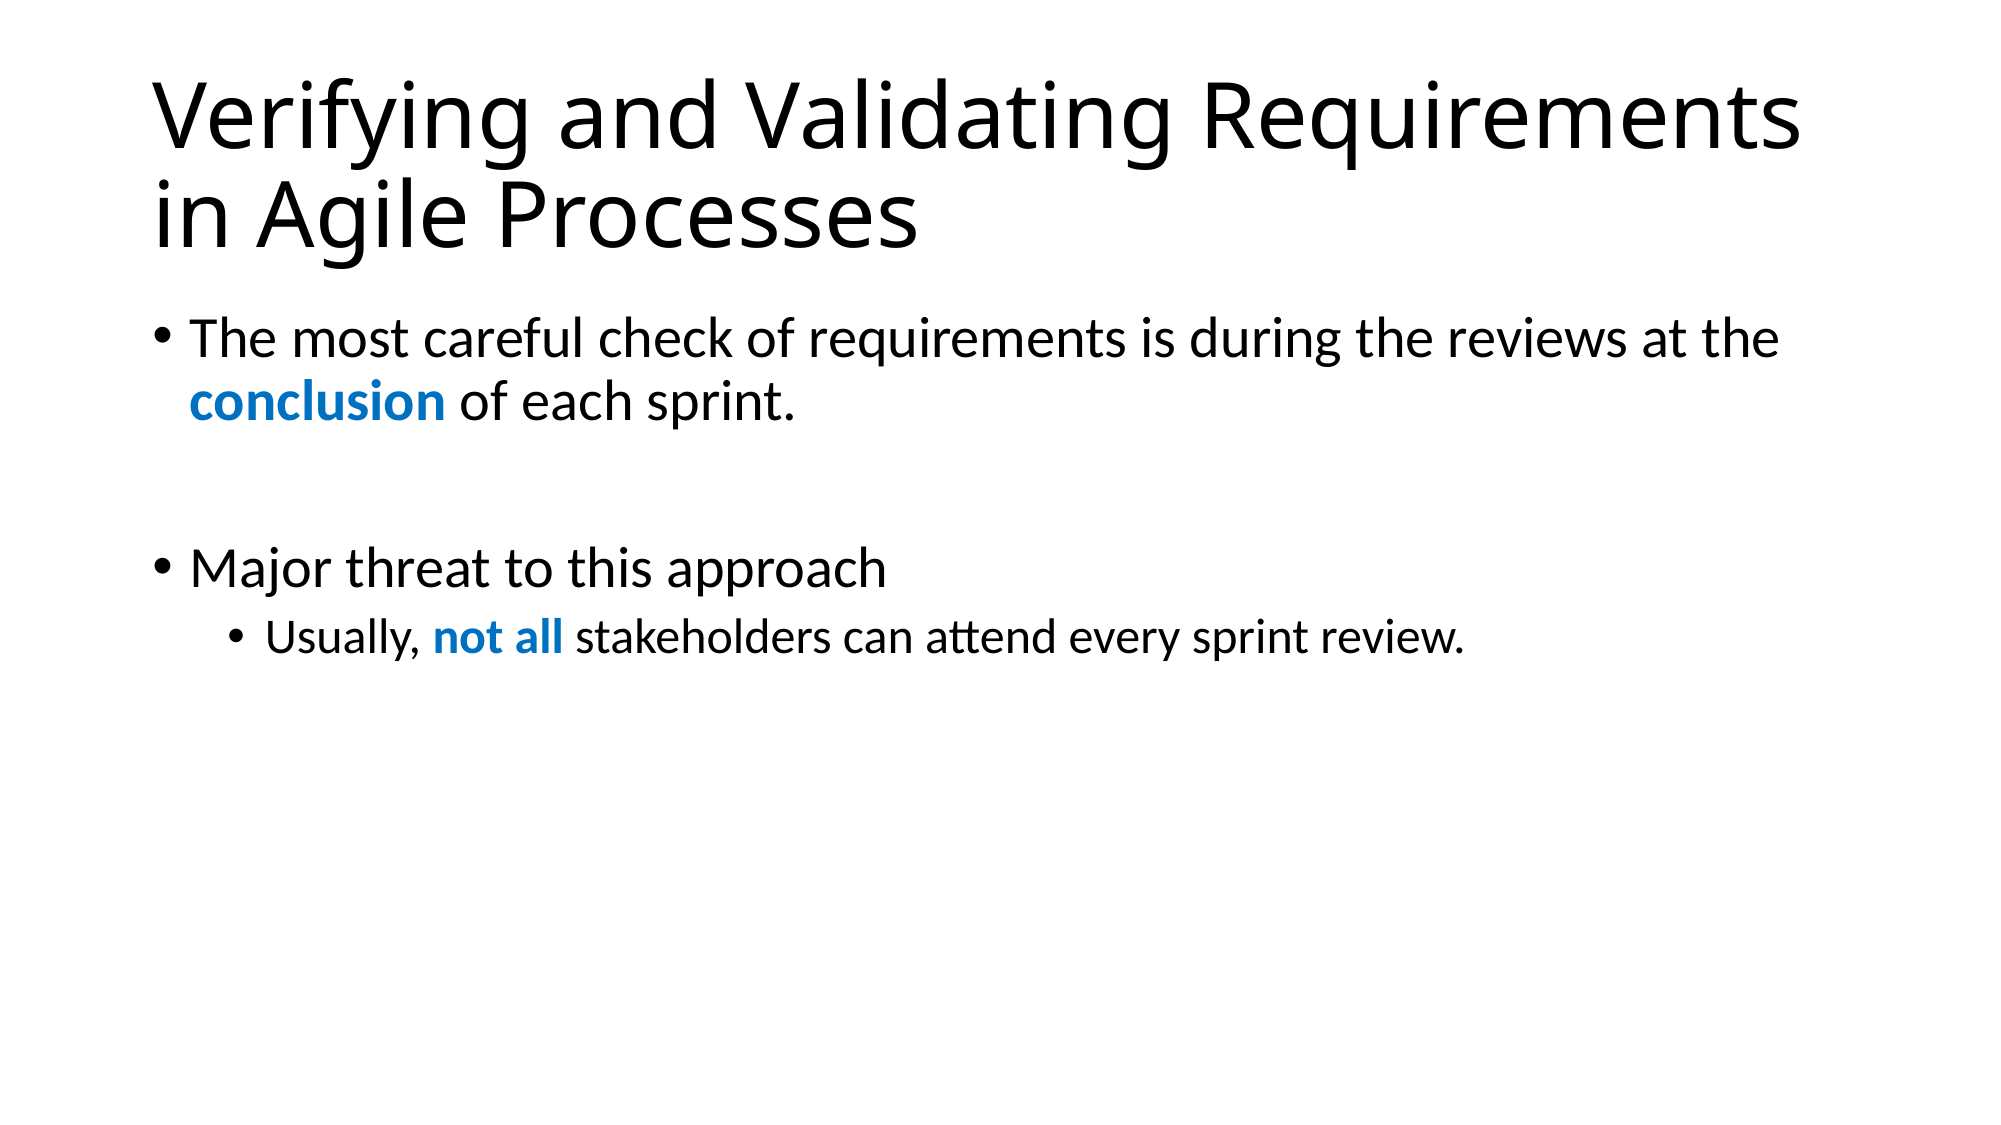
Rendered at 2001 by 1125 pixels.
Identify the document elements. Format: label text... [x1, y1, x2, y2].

title Verifying and Validating Requirements in Agile Processes [137, 59, 1863, 278]
list The most careful check of requirements is during the reviews at the conclusion of each sprint. Major threat to this approach Usually, not all stakeholders can attend every sprint review. [137, 299, 1863, 1014]
